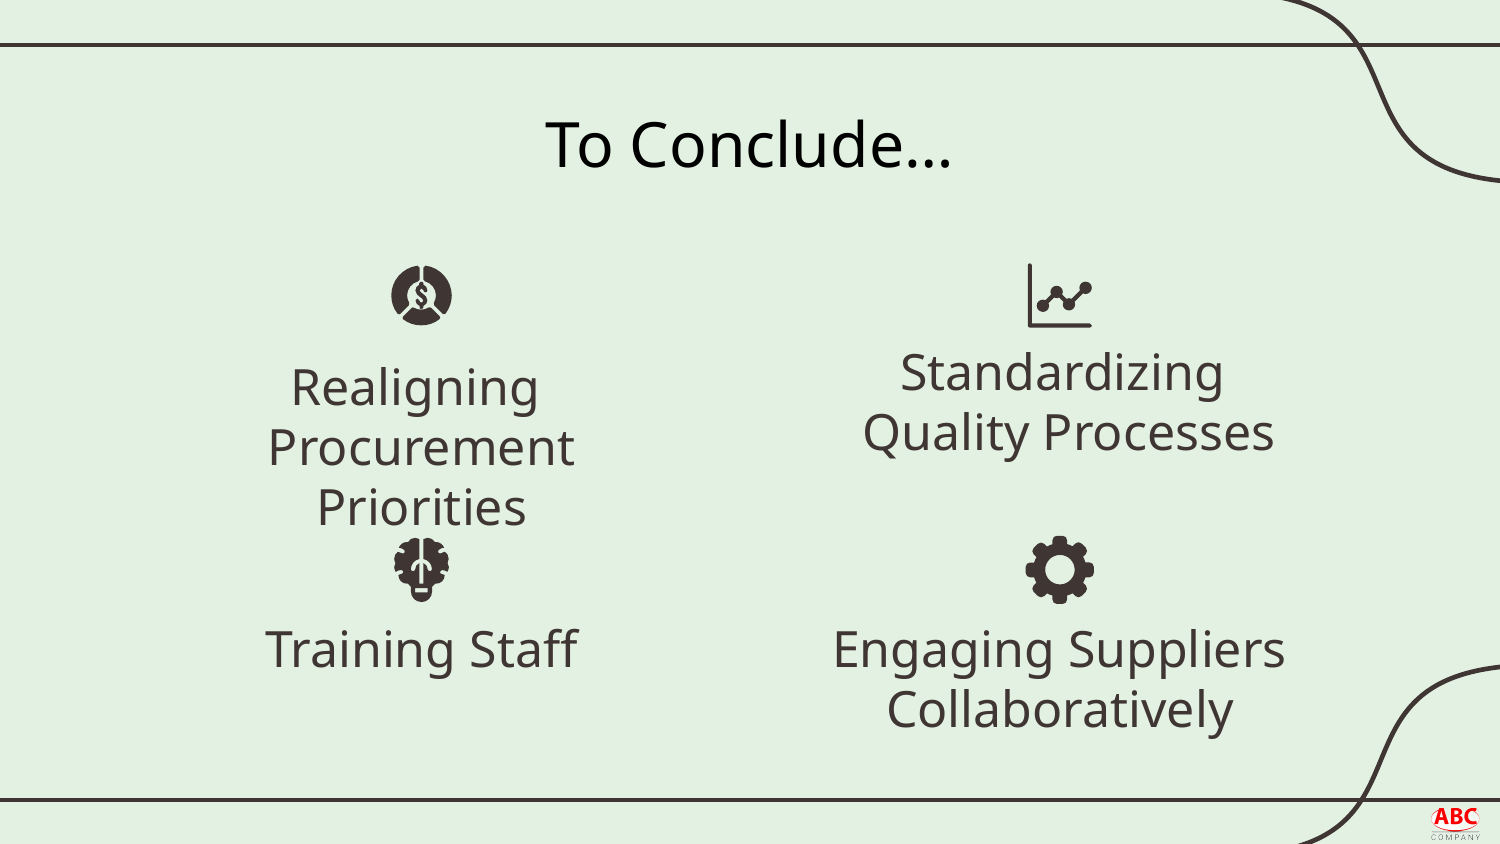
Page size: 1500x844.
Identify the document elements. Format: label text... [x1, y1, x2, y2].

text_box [391, 265, 453, 326]
subtitle Standardizing Quality Processes [809, 325, 1329, 502]
title To Conclude… [251, 90, 1249, 208]
picture [1414, 804, 1498, 841]
text_box [1025, 535, 1094, 604]
subtitle Training Staff [231, 602, 612, 720]
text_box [1027, 263, 1093, 328]
subtitle Engaging Suppliers Collaboratively [811, 602, 1309, 764]
text_box [394, 537, 449, 603]
subtitle Realigning Procurement Priorities [147, 340, 696, 502]
